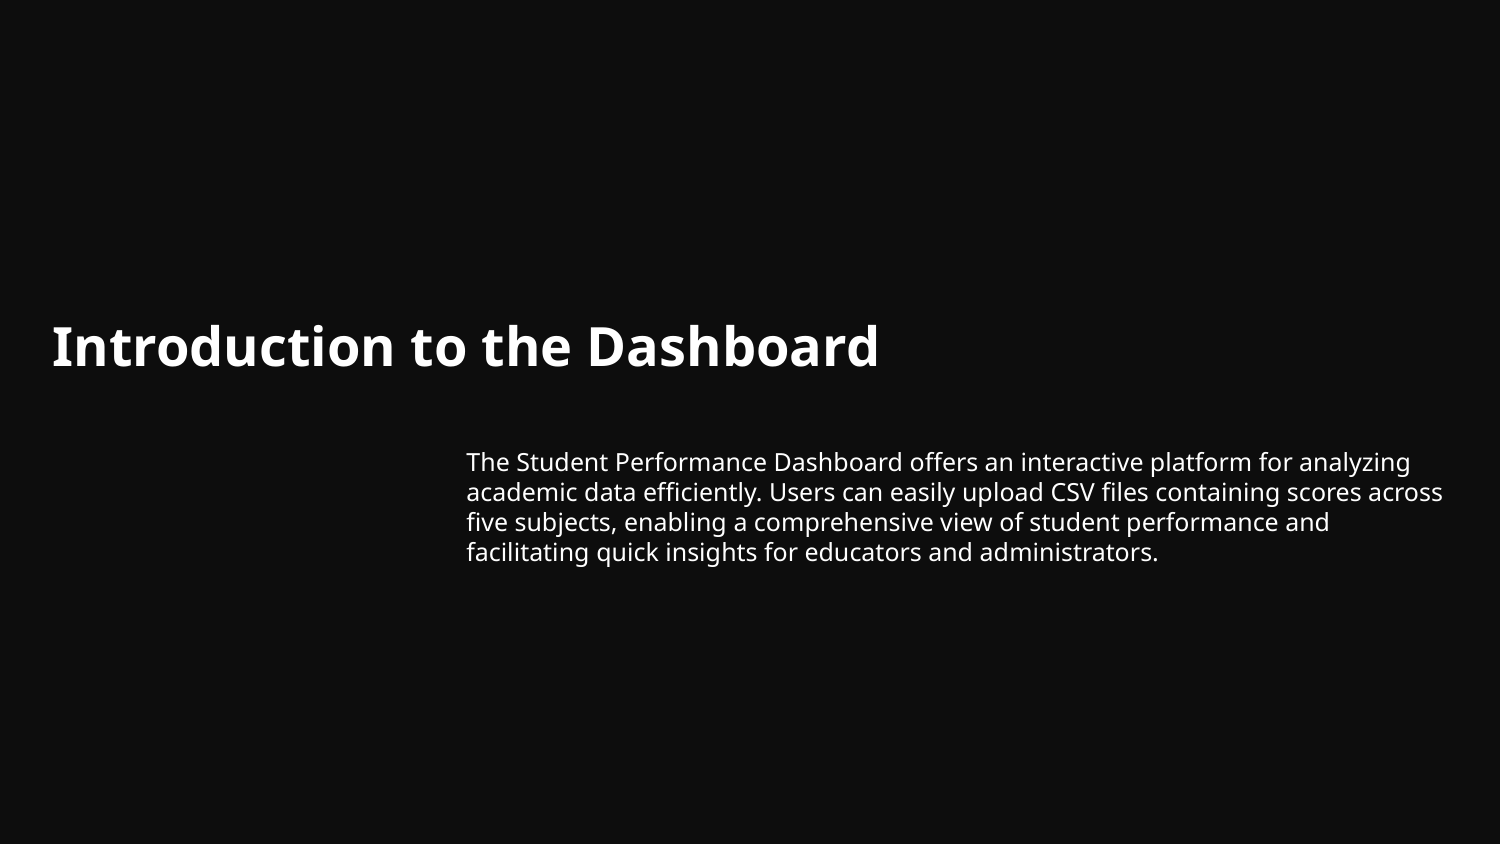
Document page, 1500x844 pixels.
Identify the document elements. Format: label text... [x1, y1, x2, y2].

subtitle The Student Performance Dashboard offers an interactive platform for analyzing academic data efficiently. Users can easily upload CSV files containing scores across five subjects, enabling a comprehensive view of student performance and facilitating quick insights for educators and administrators. [414, 431, 1463, 699]
title Introduction to the Dashboard [37, 145, 1268, 393]
